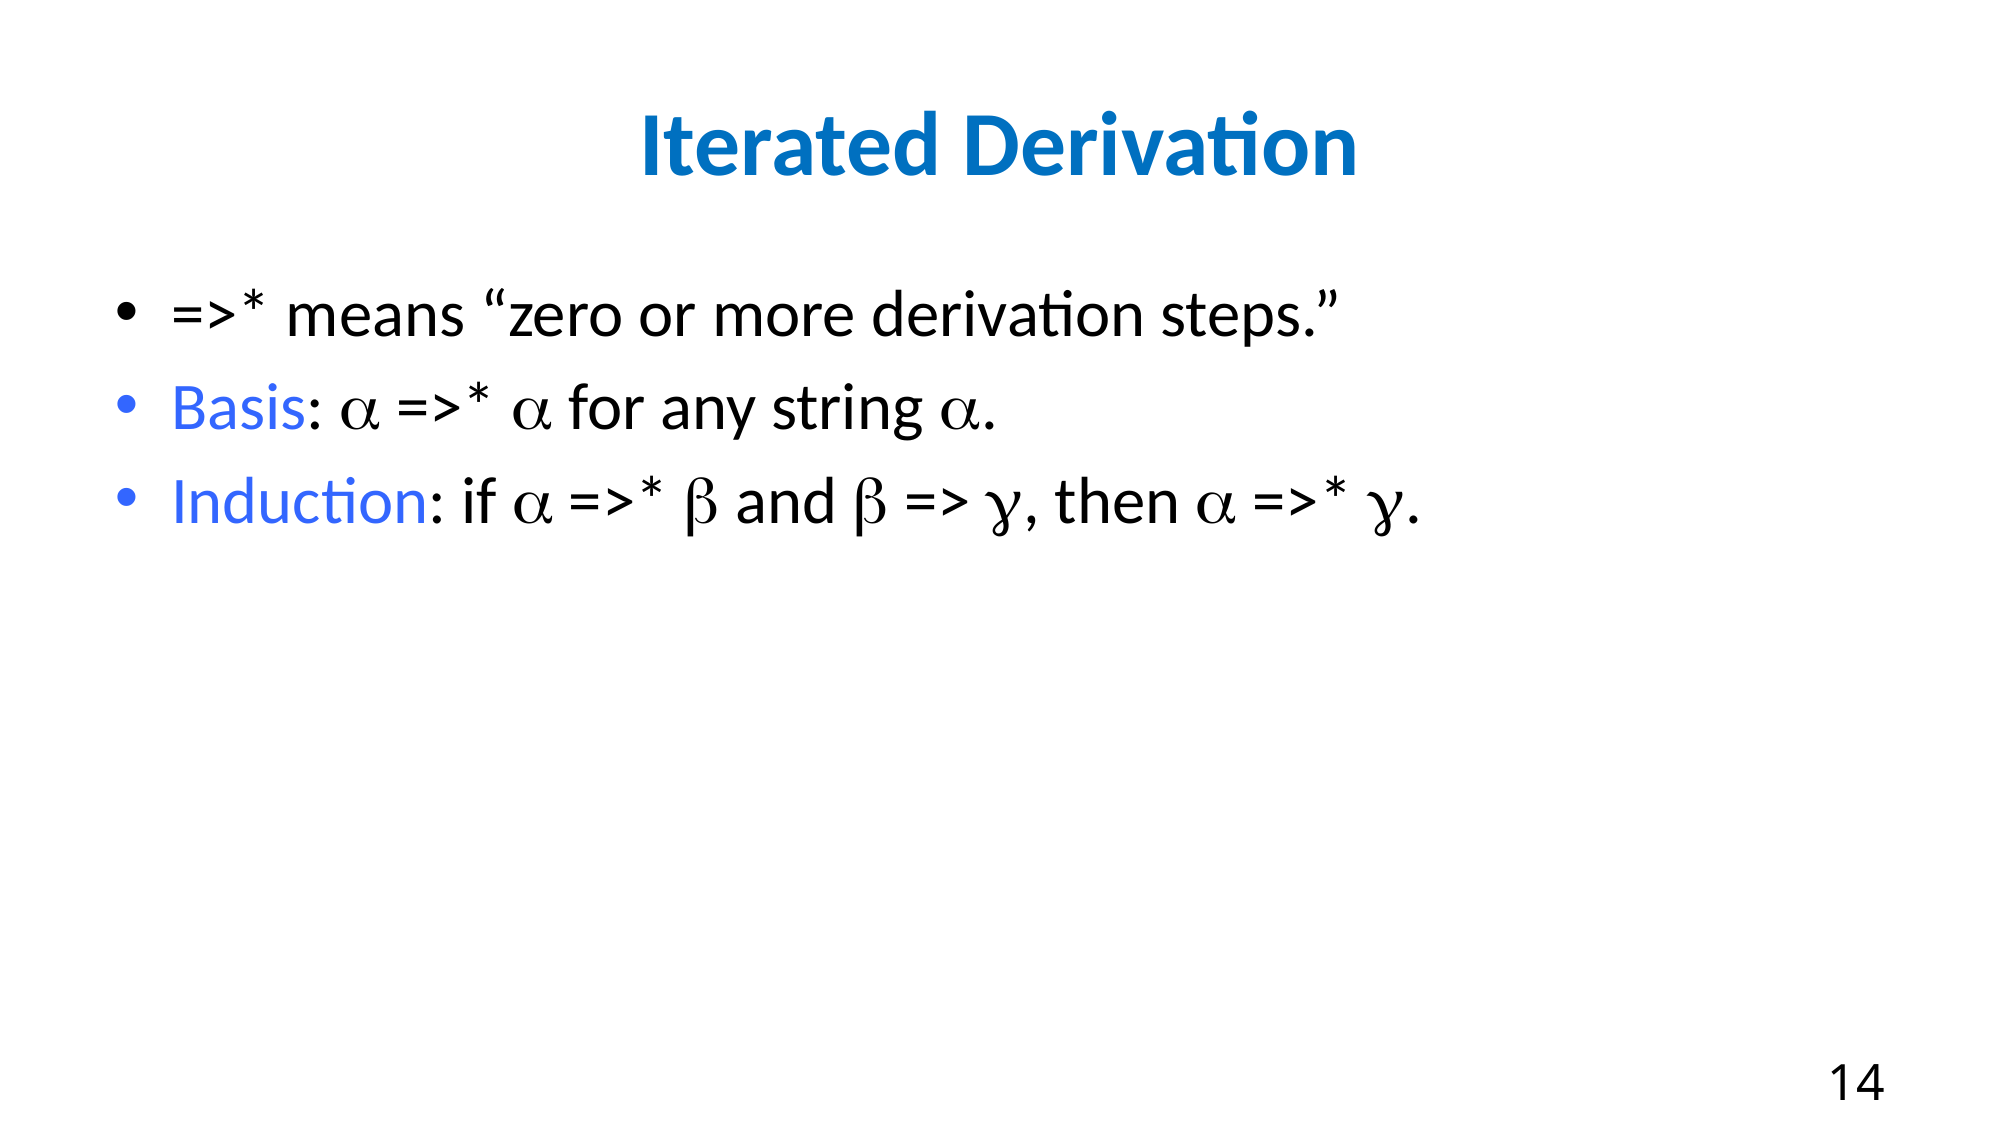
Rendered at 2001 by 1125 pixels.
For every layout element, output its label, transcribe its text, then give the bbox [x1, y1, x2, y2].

slide_number 14 [1433, 1042, 1900, 1103]
list =>* means “zero or more derivation steps.” Basis:  =>*  for any string . Induction: if  =>*  and  => , then  =>* . [99, 262, 1900, 1005]
title Iterated Derivation [99, 45, 1900, 233]
